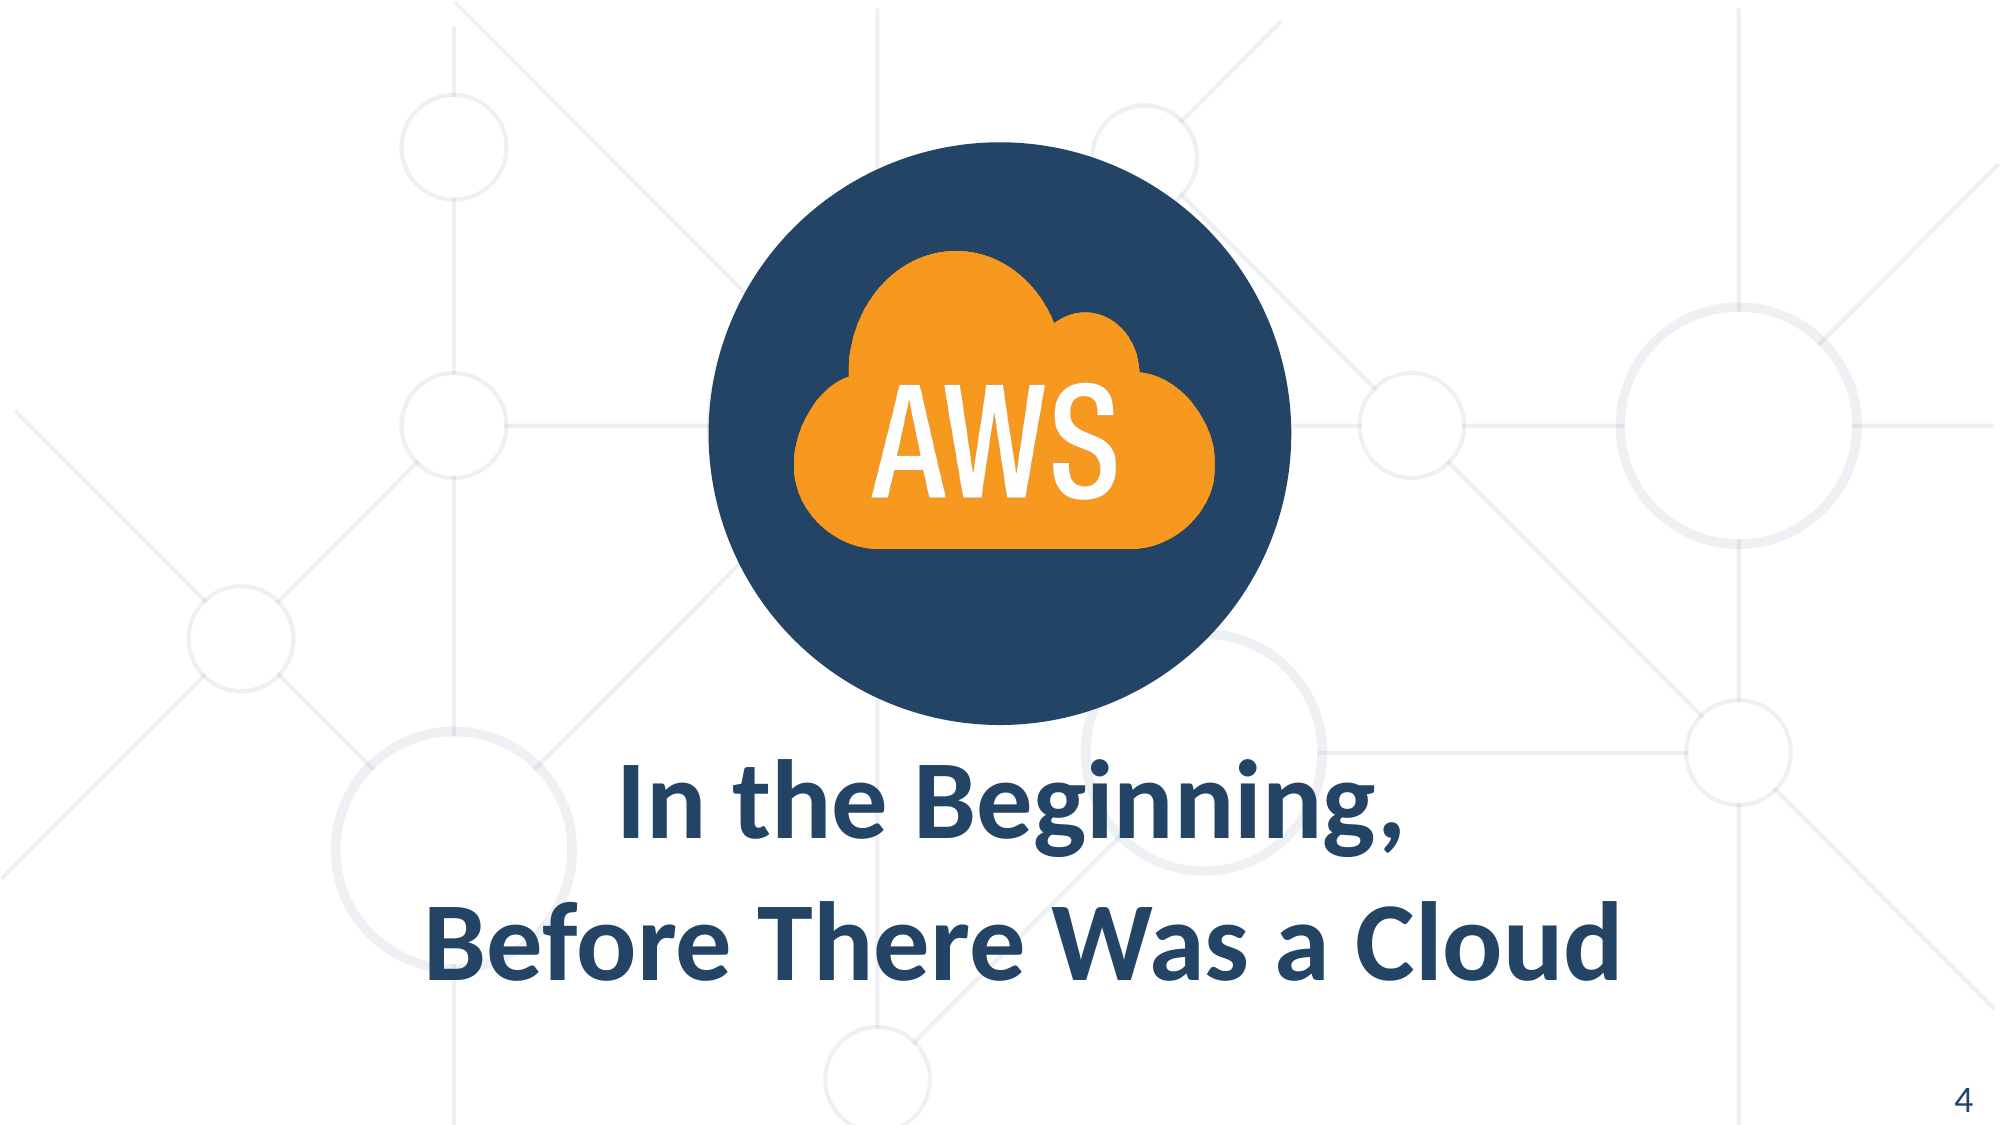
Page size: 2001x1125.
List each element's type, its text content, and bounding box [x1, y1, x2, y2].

picture [775, 245, 1226, 563]
slide_number 4 [1939, 1067, 2000, 1117]
subtitle In the Beginning, Before There Was a Cloud [125, 797, 1924, 924]
